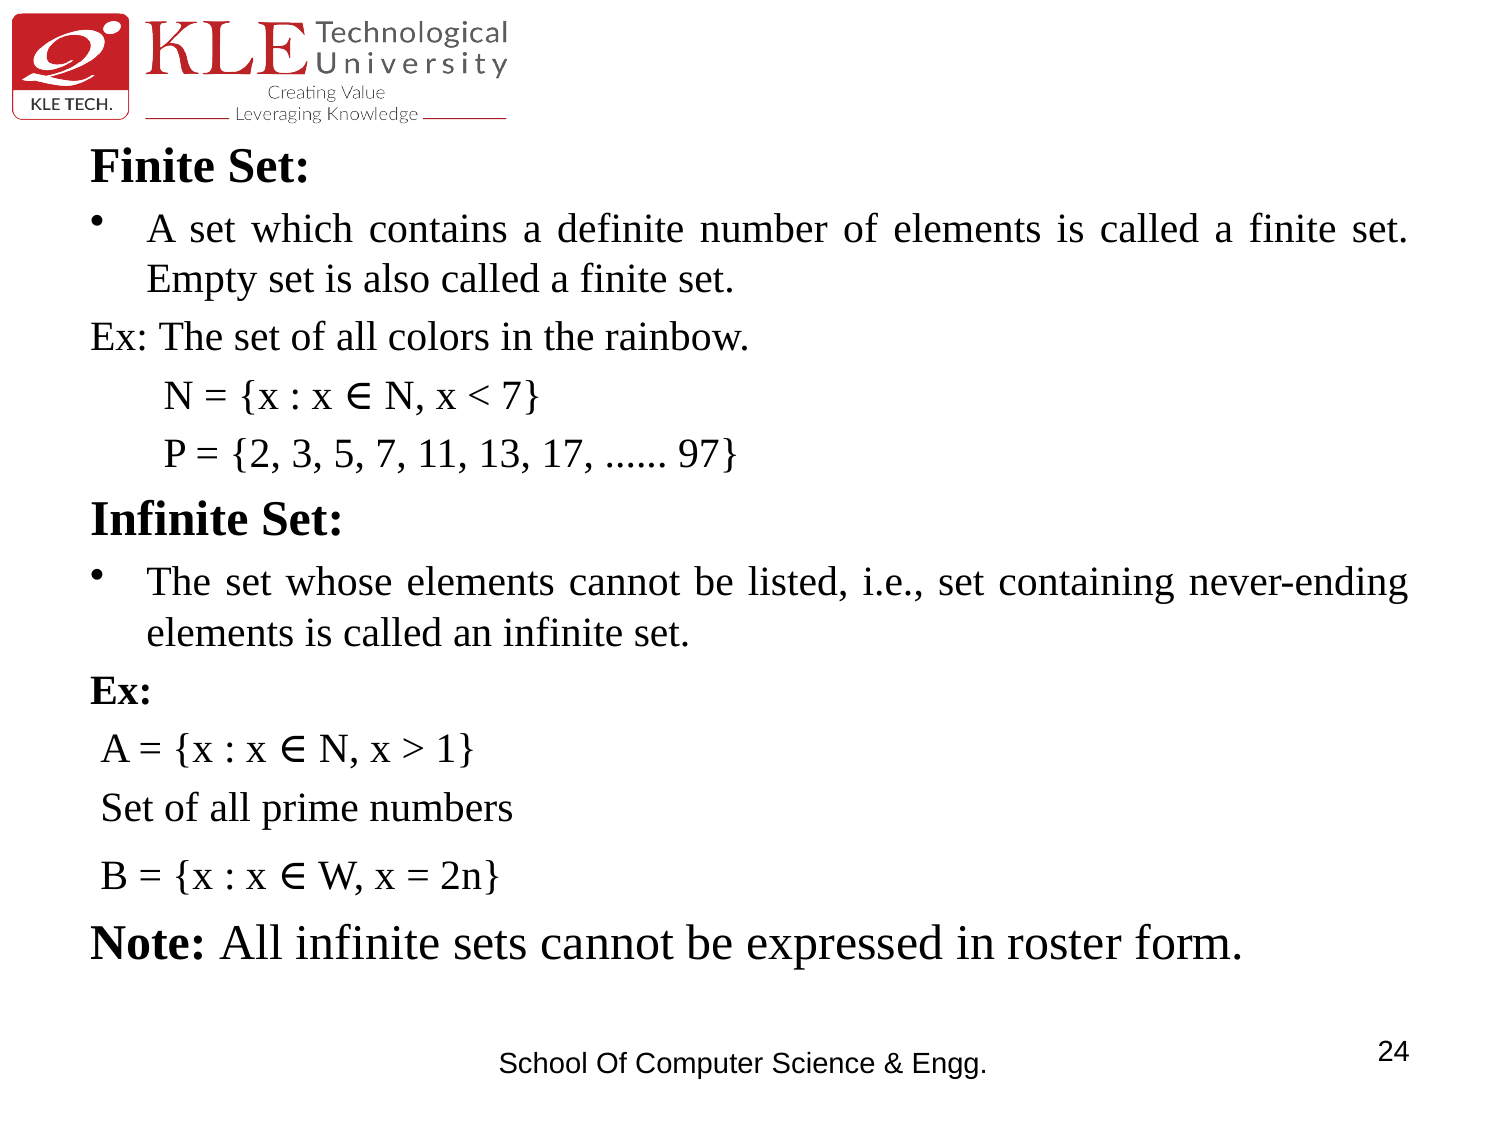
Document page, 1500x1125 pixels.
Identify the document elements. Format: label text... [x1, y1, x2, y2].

list Finite Set: A set which contains a definite number of elements is called a finite set. Empty set is also called a finite set. Ex: The set of all colors in the rainbow. N = {x : x ∈ N, x < 7} P = {2, 3, 5, 7, 11, 13, 17, ...... 97} Infinite Set: The set whose elements cannot be listed, i.e., set containing never-ending elements is called an infinite set. Ex: A = {x : x ∈ N, x > 1} Set of all prime numbers B = {x : x ∈ W, x = 2n} Note: All infinite sets cannot be expressed in roster form. [74, 124, 1426, 993]
picture [12, 7, 513, 125]
slide_number 24 [1074, 1024, 1426, 1103]
